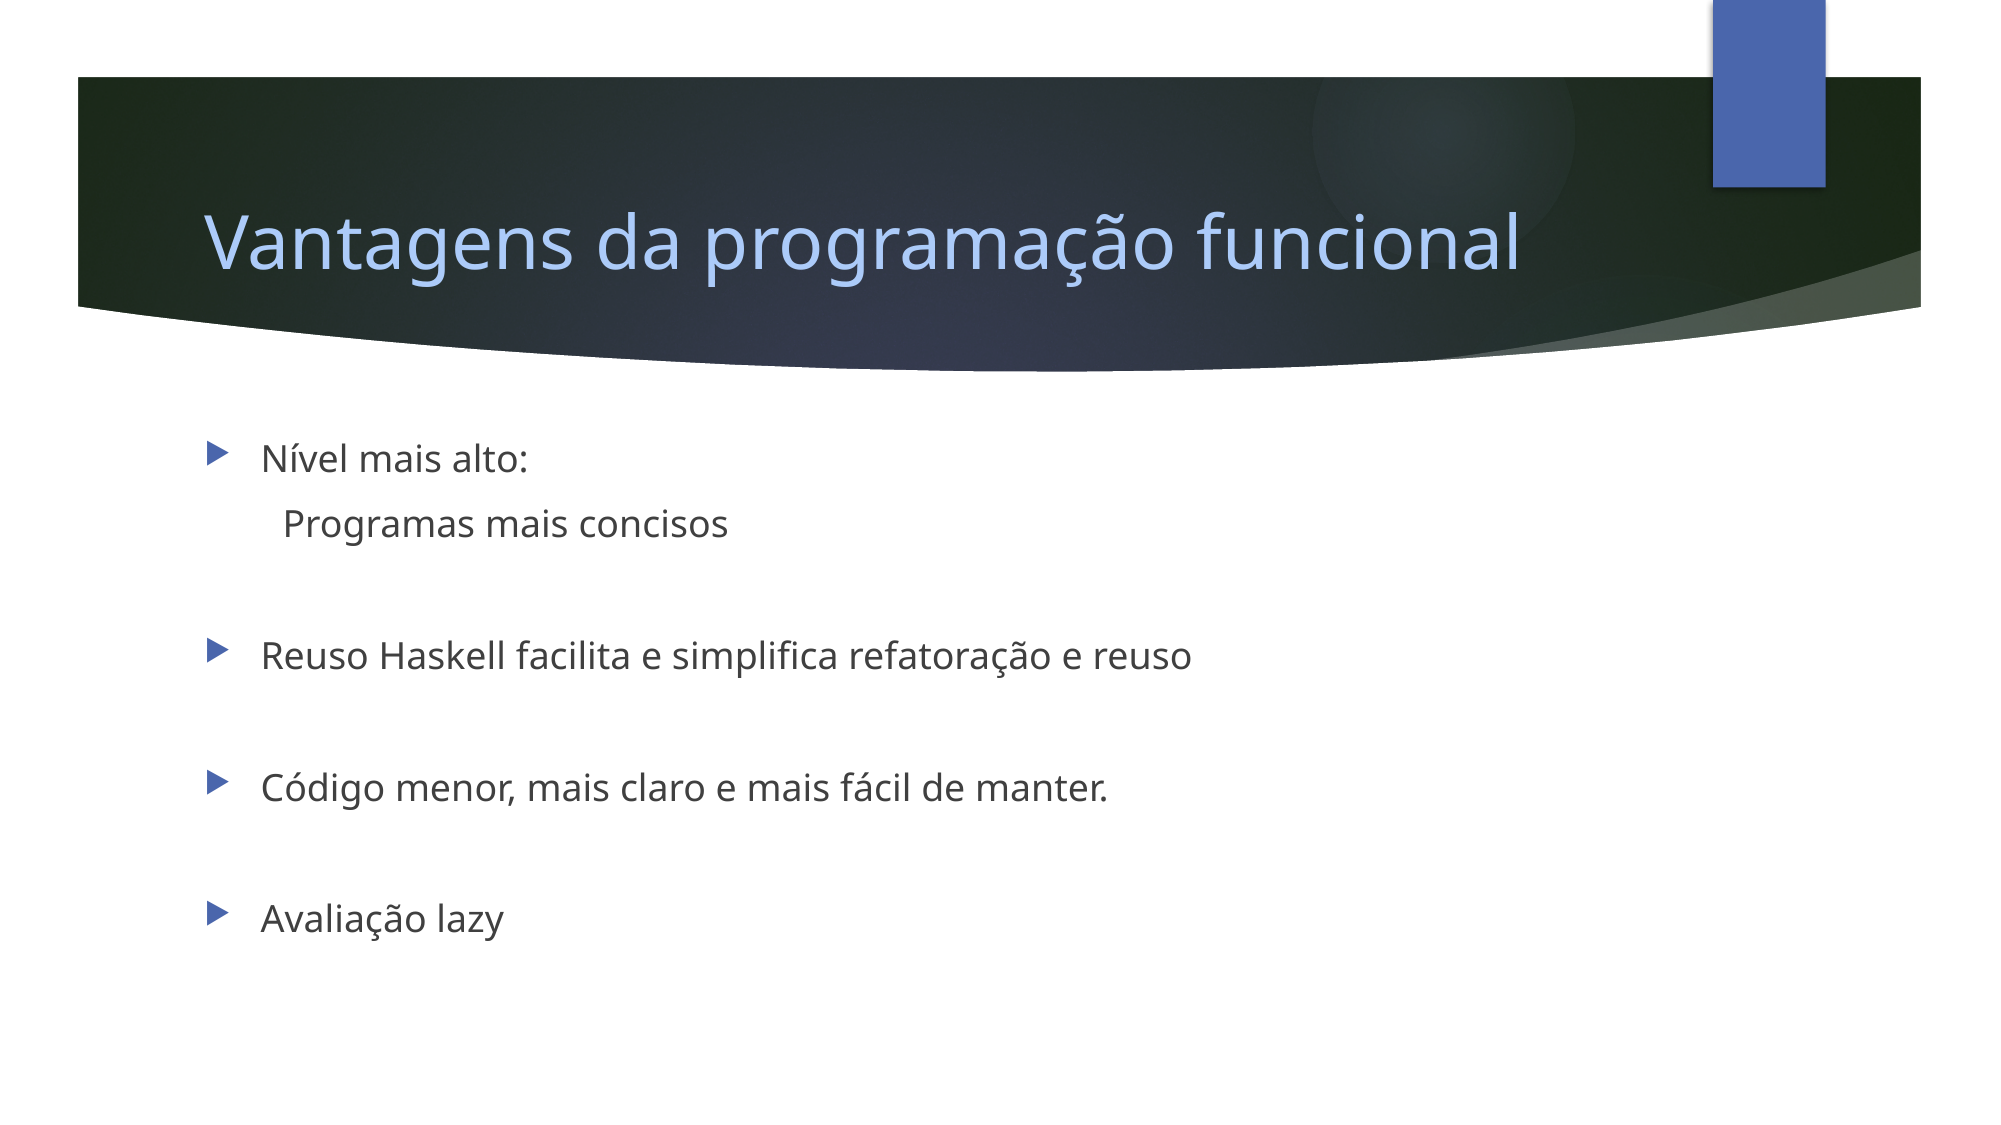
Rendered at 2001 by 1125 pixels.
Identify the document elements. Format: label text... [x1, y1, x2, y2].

list Nível mais alto: Programas mais concisos Reuso Haskell facilita e simplifica refatoração e reuso Código menor, mais claro e mais fácil de manter. Avaliação lazy [189, 427, 1627, 1065]
title Vantagens da programação funcional [189, 155, 1627, 324]
